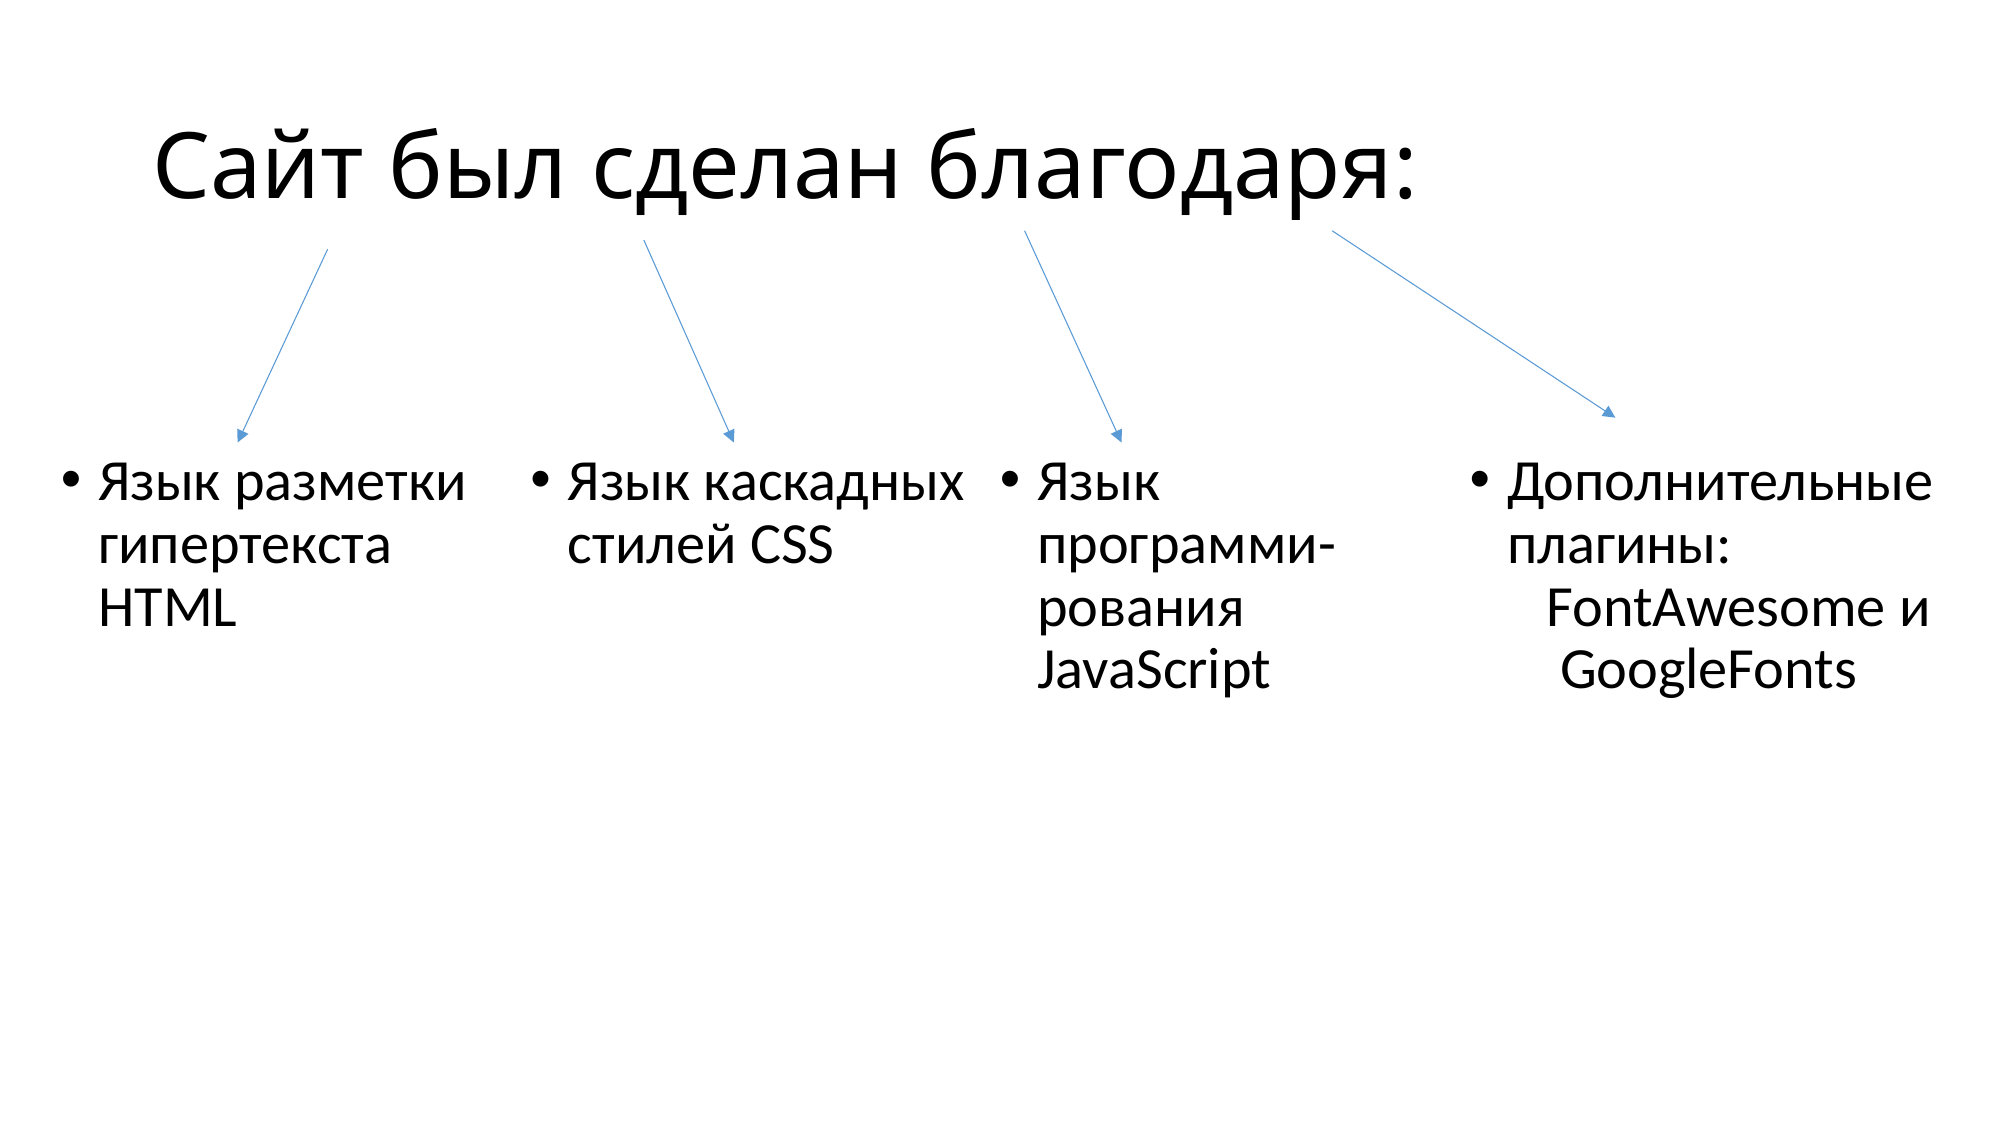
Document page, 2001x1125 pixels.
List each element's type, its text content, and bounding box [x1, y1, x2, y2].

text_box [237, 249, 328, 443]
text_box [1024, 230, 1122, 443]
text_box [1332, 230, 1616, 418]
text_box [643, 239, 734, 443]
title Сайт был сделан благодаря: [137, 59, 1863, 278]
list Язык разметки гипертекста HTML Язык каскадных стилей CSS Язык программи-рования JavaScript Дополнительные плагины: FontAwesome и GoogleFonts [45, 442, 1955, 1125]
